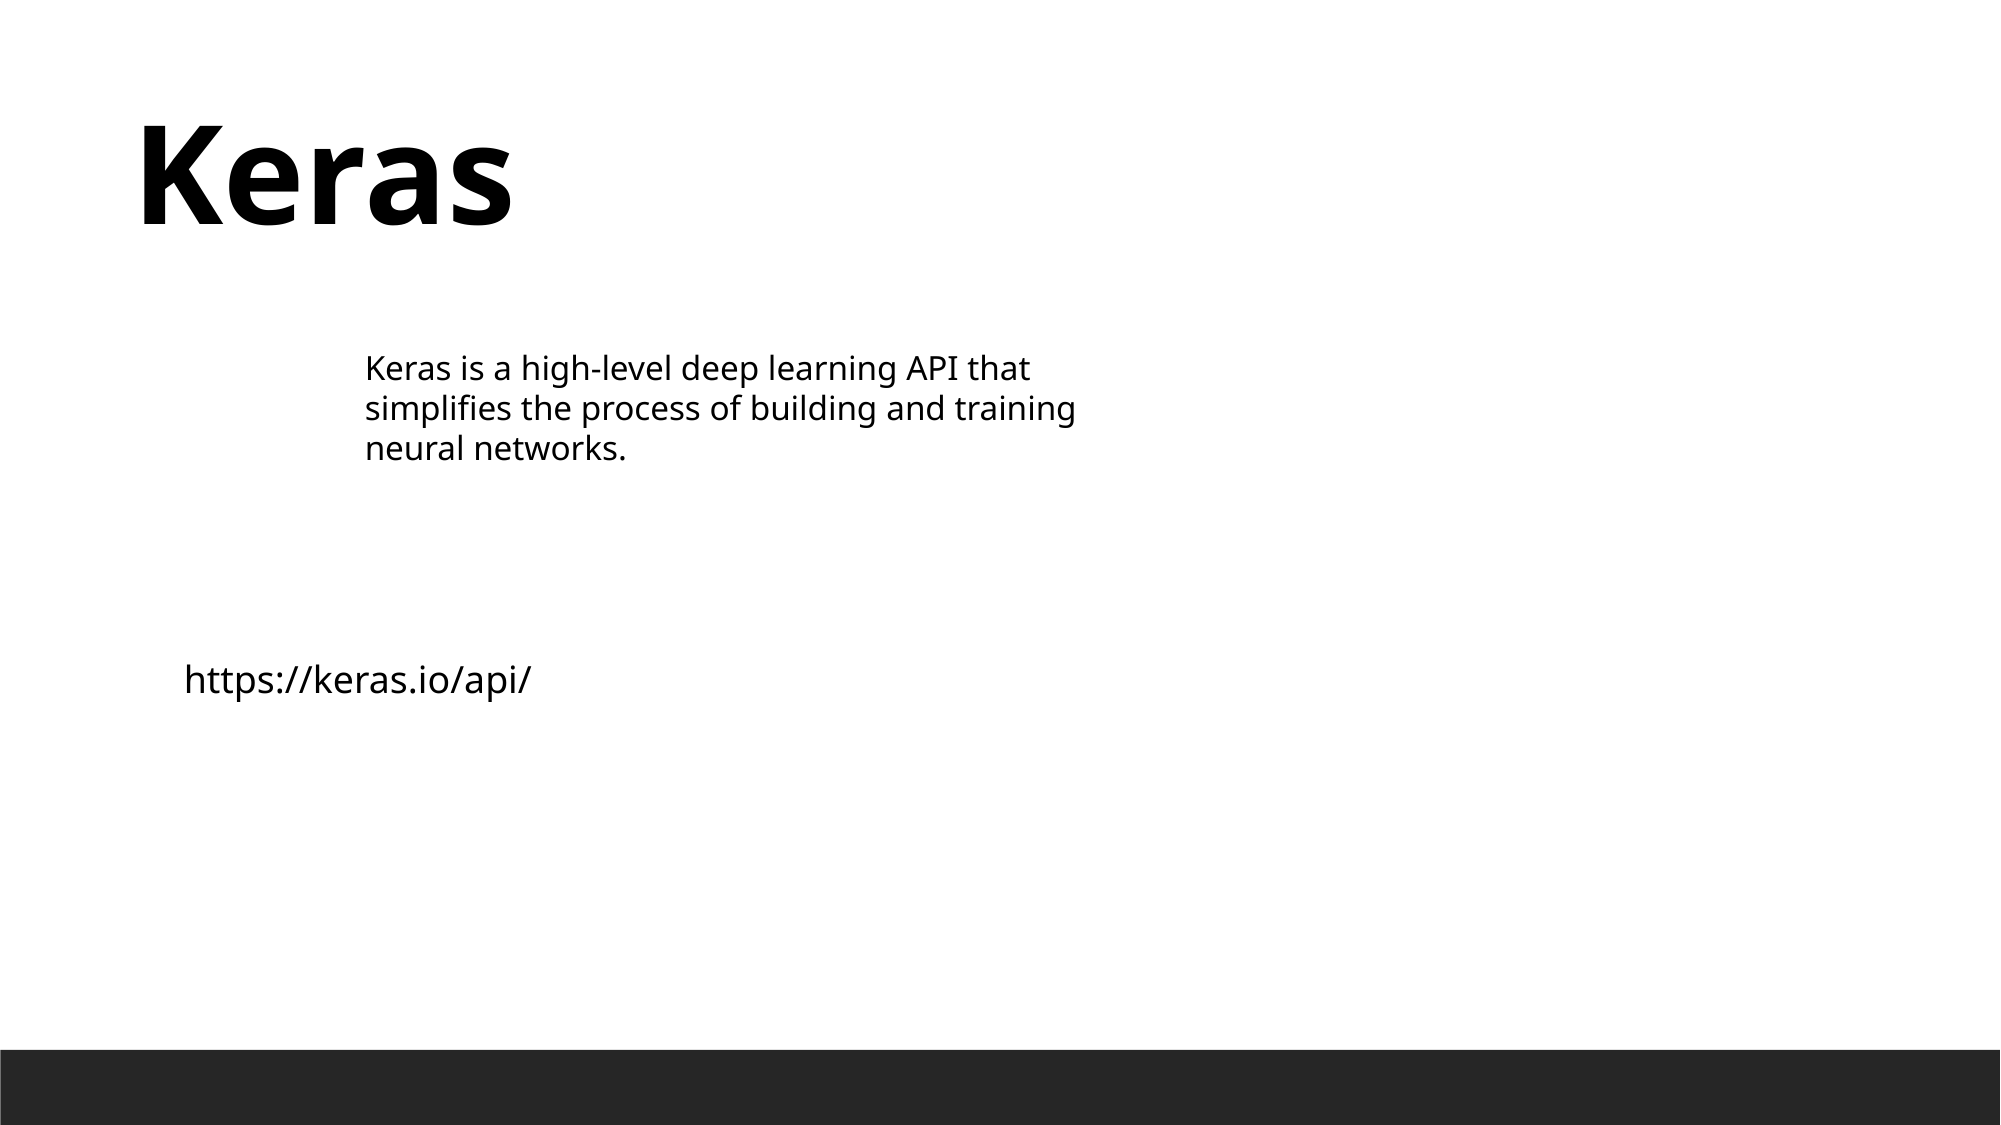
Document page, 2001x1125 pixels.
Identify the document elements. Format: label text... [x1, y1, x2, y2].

text_box Keras is a high-level deep learning API that simplifies the process of building and training neural networks. [350, 339, 1184, 475]
text_box Keras [117, 79, 1118, 260]
text_box https://keras.io/api/ [169, 648, 1169, 709]
